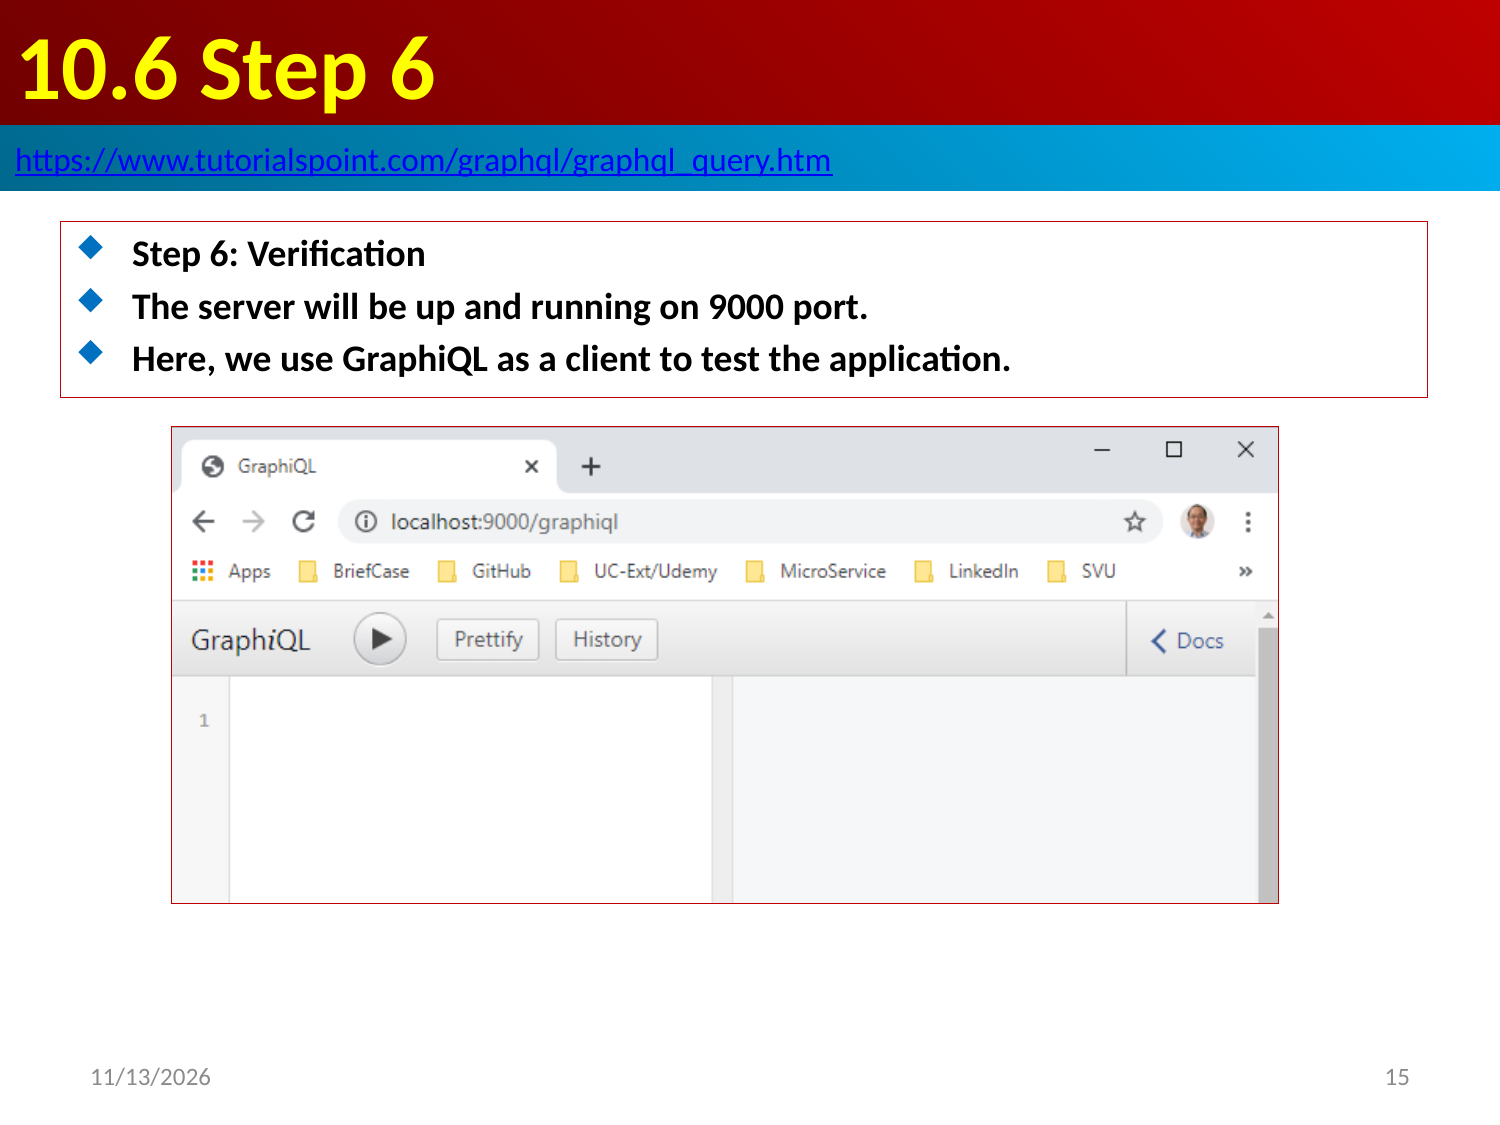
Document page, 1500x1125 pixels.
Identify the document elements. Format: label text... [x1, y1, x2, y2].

slide_number 15 [1074, 1042, 1425, 1109]
picture [170, 426, 1280, 904]
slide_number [75, 1042, 425, 1109]
subtitle Step 6: Verification The server will be up and running on 9000 port. Here, we use GraphiQL as a client to test the application. [60, 221, 1428, 398]
text_box https://www.tutorialspoint.com/graphql/graphql_query.htm [0, 125, 1500, 191]
title 10.6 Step 6 [0, 0, 1500, 125]
